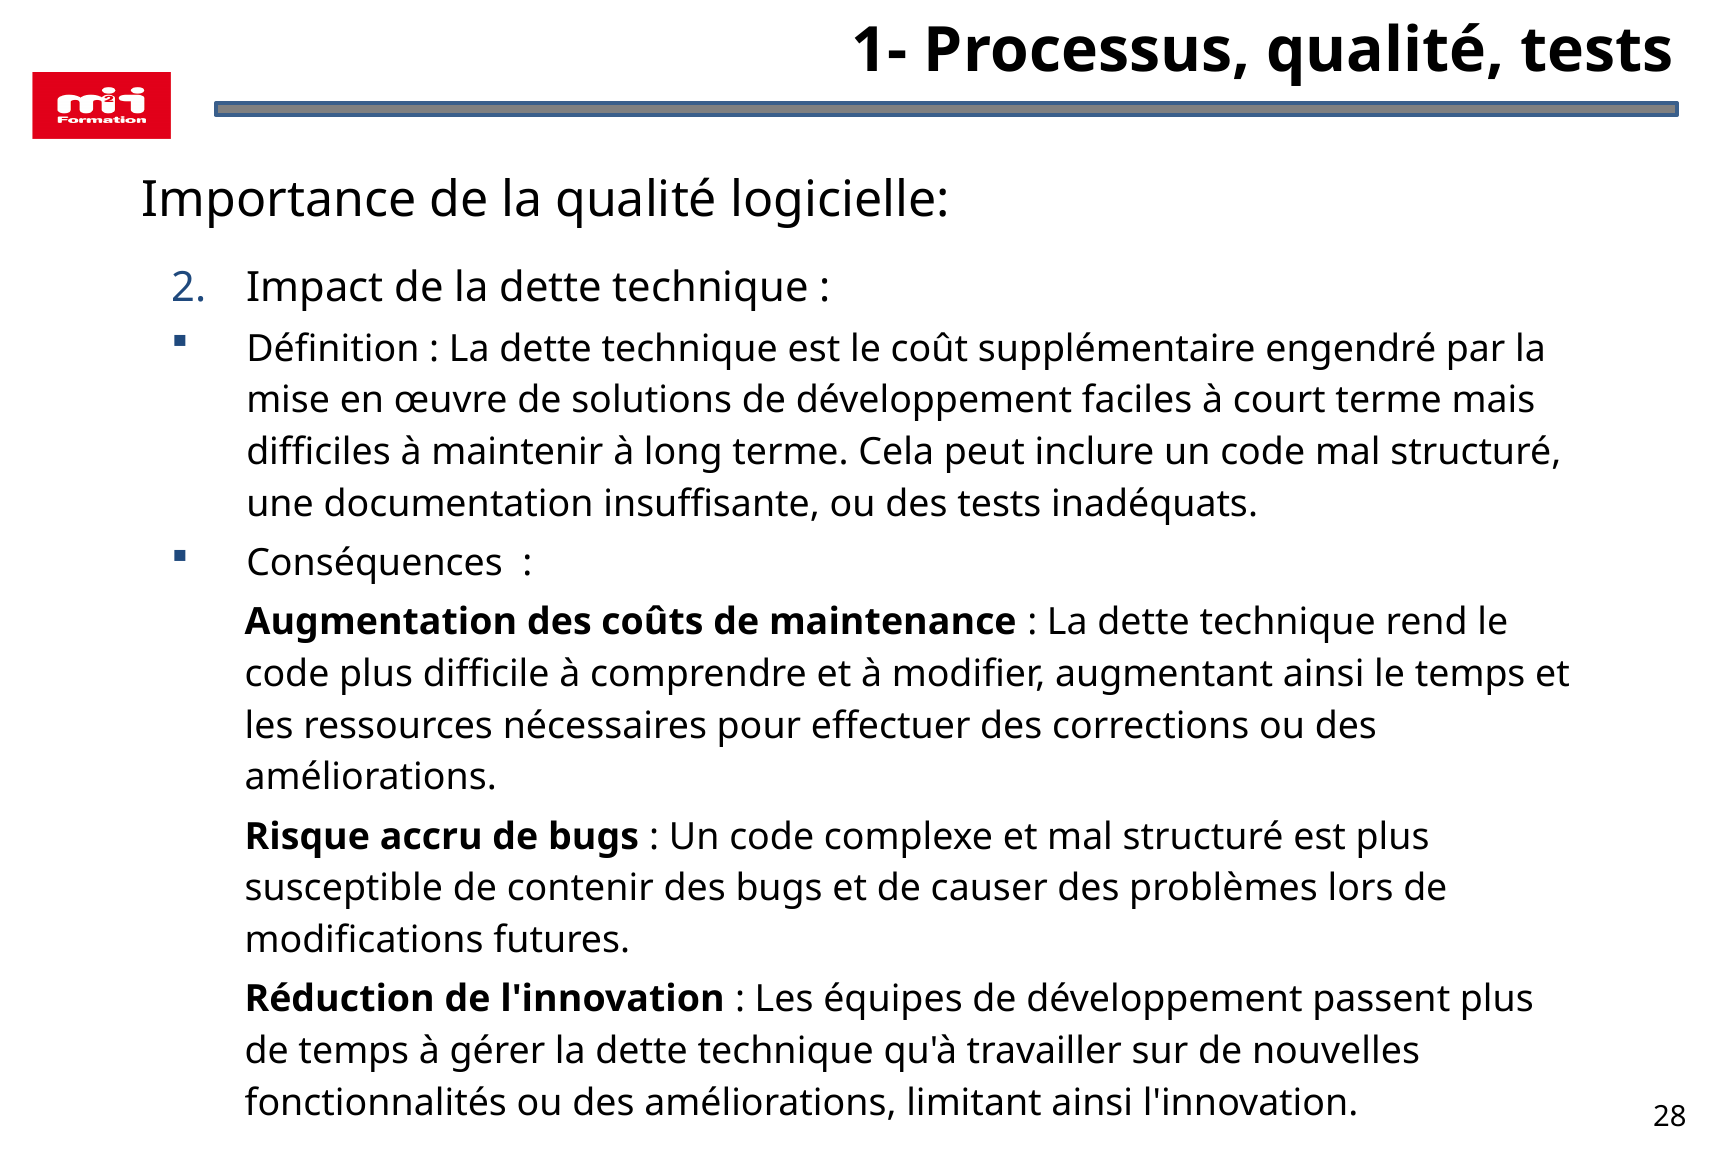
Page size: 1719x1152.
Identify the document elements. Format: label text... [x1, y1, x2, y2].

picture [32, 71, 171, 139]
text_box 1- Processus, qualité, tests [435, 8, 1675, 84]
slide_number 28 [1620, 1090, 1719, 1152]
text_box Importance de la qualité logicielle: Impact de la dette technique : Définition : La dette technique est le coût supplémentaire engendré par la mise en œuvre de solutions de développement faciles à court terme mais difficiles à maintenir à long terme. Cela peut inclure un code mal structuré, une documentation insuffisante, ou des tests inadéquats. Conséquences : Augmentation des coûts de maintenance : La dette technique rend le code plus difficile à comprendre et à modifier, augmentant ainsi le temps et les ressources nécessaires pour effectuer des corrections ou des améliorations. Risque accru de bugs : Un code complexe et mal structuré est plus susceptible de contenir des bugs et de causer des problèmes lors de modifications futures. Réduction de l'innovation : Les équipes de développement passent plus de temps à gérer la dette technique qu'à travailler sur de nouvelles fonctionnalités ou des améliorations, limitant ainsi l'innovation. [126, 150, 1592, 1131]
